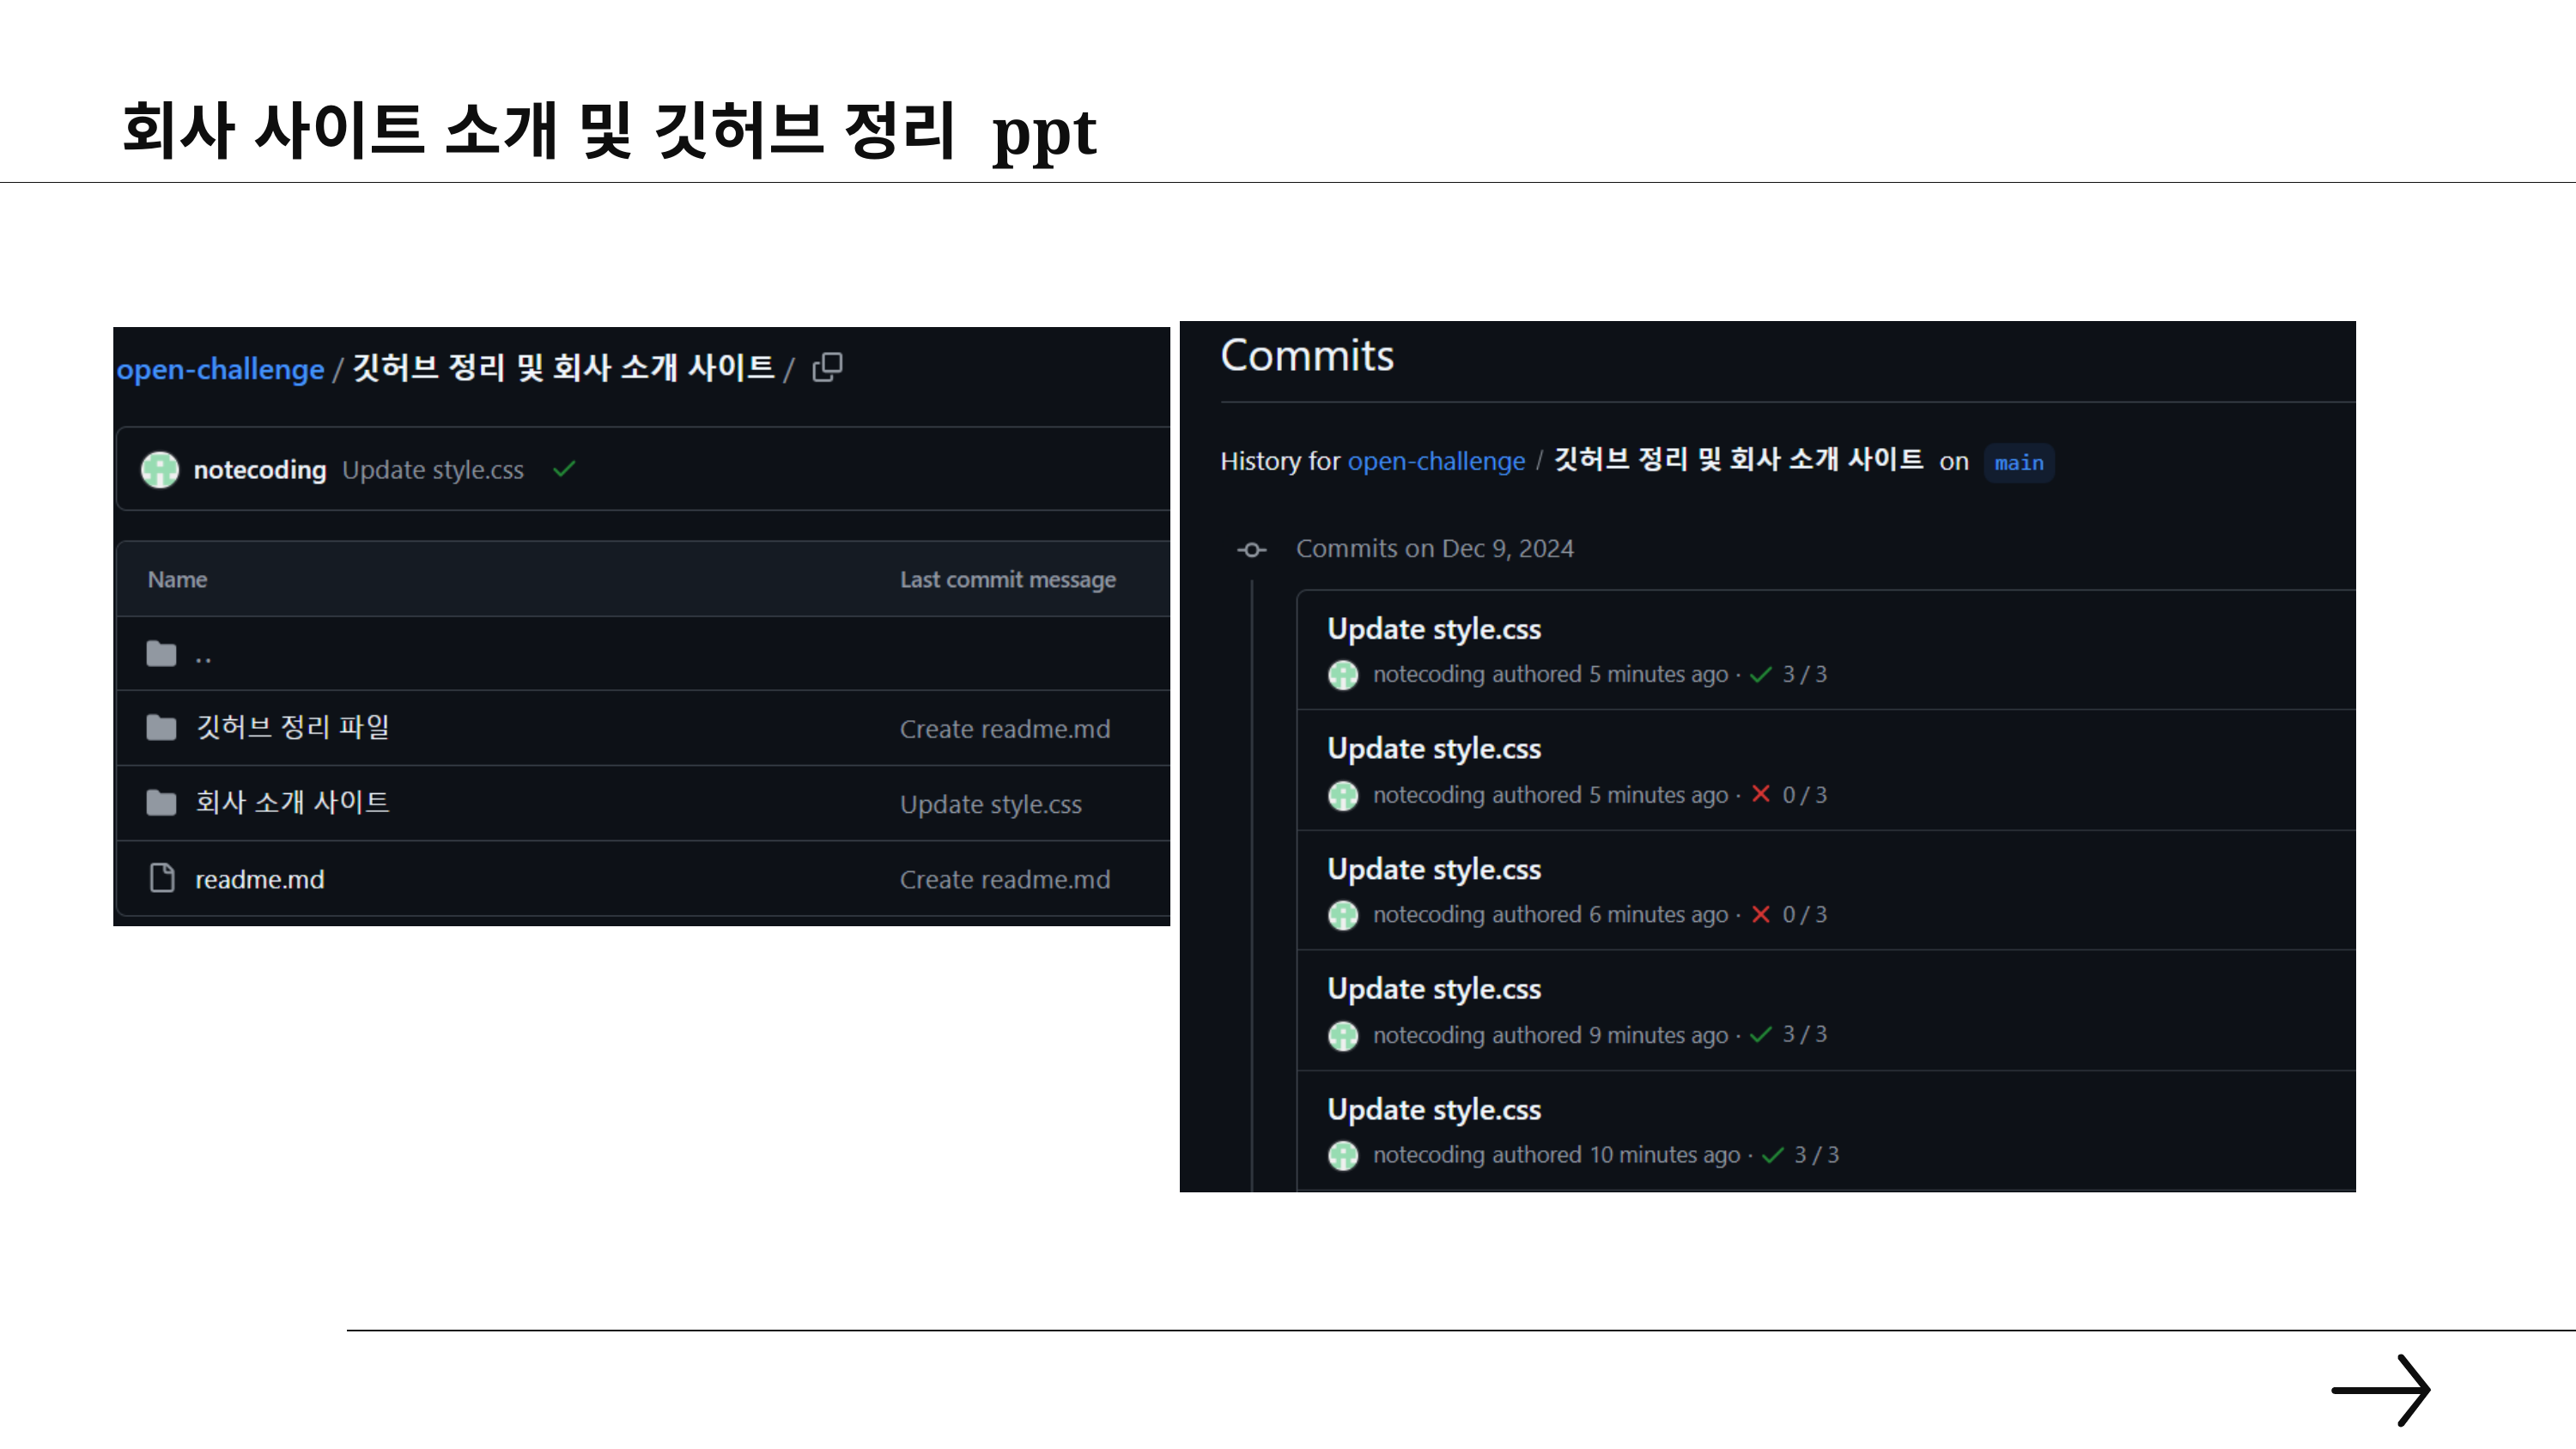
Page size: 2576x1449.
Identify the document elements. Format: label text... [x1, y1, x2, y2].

picture [113, 326, 1170, 926]
title 회사 사이트 소개 및 깃허브 정리 ppt [118, 89, 1213, 334]
text_box [2331, 1354, 2432, 1428]
picture [1180, 320, 2357, 1192]
